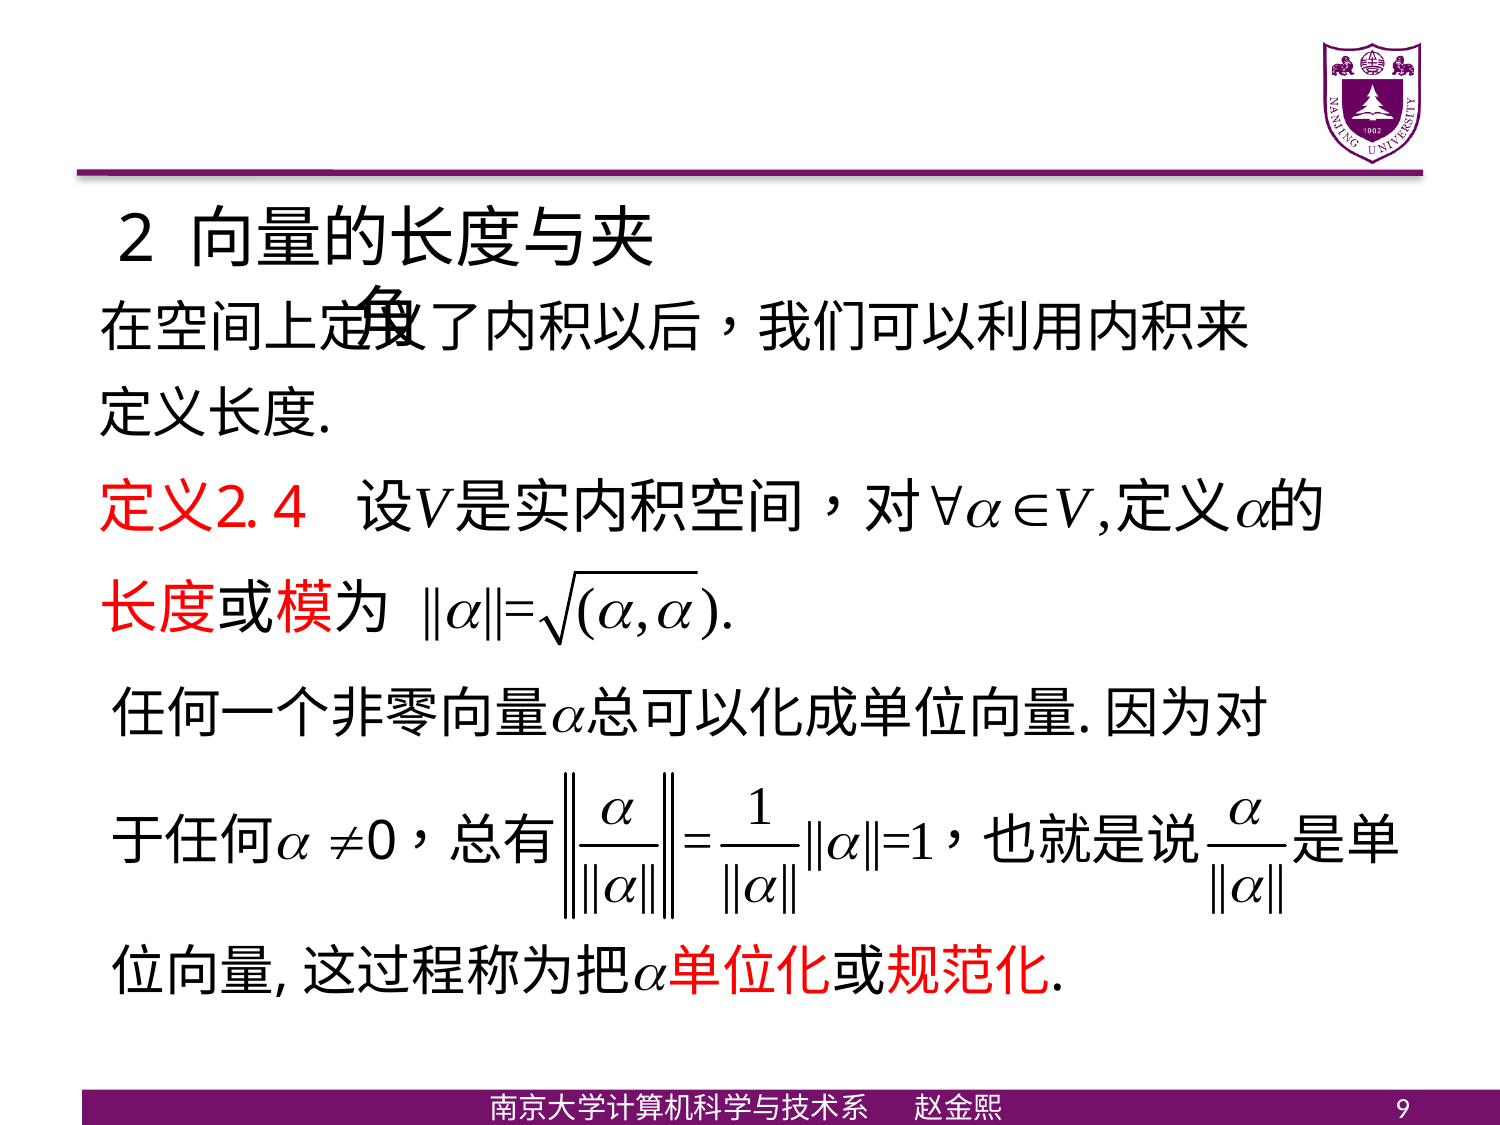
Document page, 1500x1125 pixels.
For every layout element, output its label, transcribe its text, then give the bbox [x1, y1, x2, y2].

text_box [105, 679, 1407, 1008]
picture [1323, 42, 1421, 164]
text_box 2 向量的长度与夹角 [70, 187, 704, 363]
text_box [93, 292, 1257, 446]
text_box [93, 468, 1332, 657]
